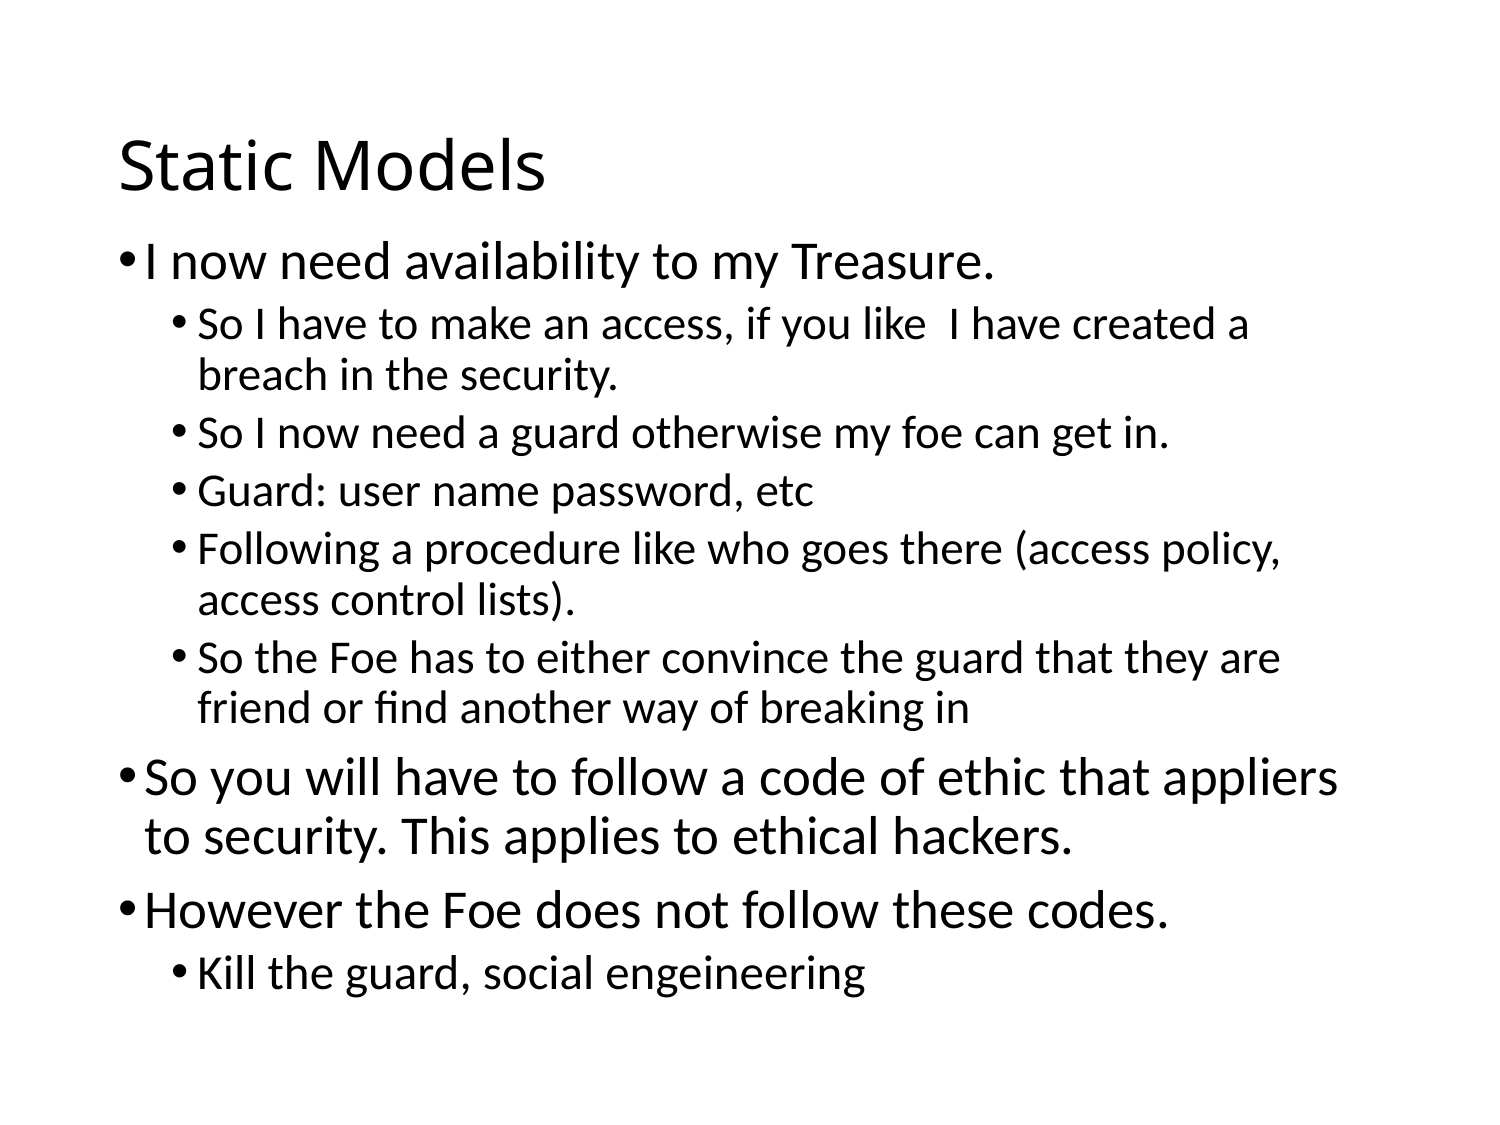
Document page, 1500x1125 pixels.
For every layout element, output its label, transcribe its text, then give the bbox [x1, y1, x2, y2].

list I now need availability to my Treasure. So I have to make an access, if you like I have created a breach in the security. So I now need a guard otherwise my foe can get in. Guard: user name password, etc Following a procedure like who goes there (access policy, access control lists). So the Foe has to either convince the guard that they are friend or find another way of breaking in So you will have to follow a code of ethic that appliers to security. This applies to ethical hackers. However the Foe does not follow these codes. Kill the guard, social engeineering [103, 224, 1397, 1014]
title Static Models [103, 59, 1397, 224]
